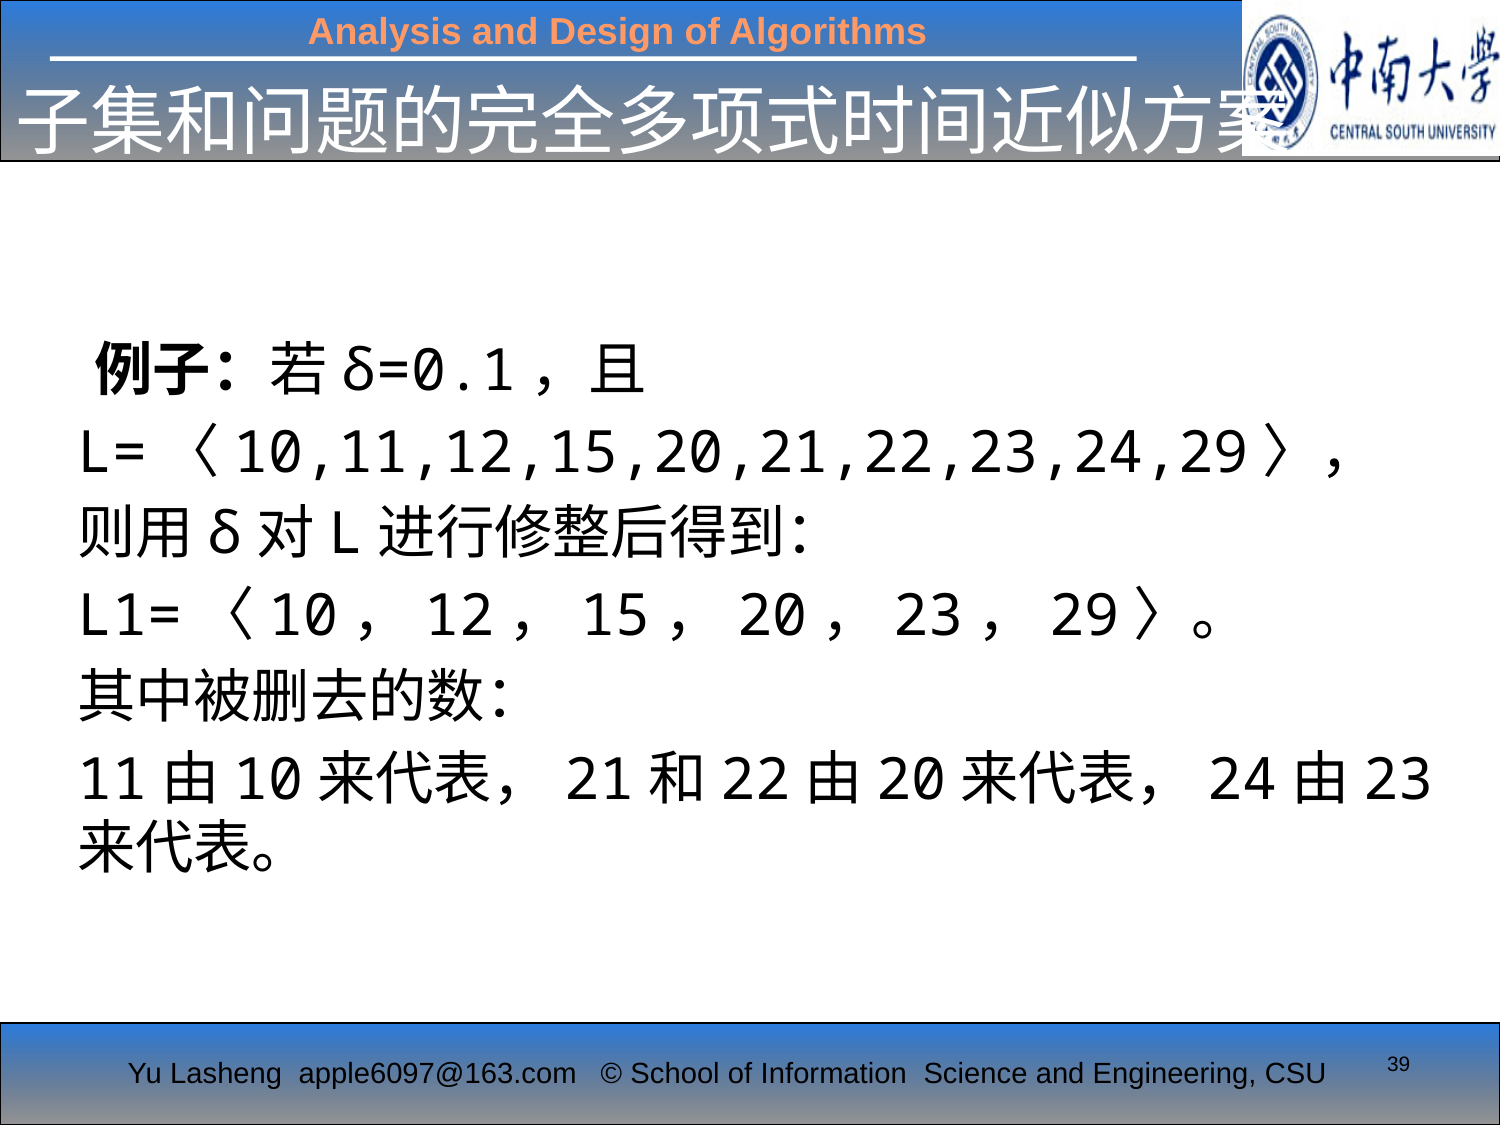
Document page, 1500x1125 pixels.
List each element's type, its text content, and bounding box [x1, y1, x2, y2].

text_box 例子：若δ=0.1，且 L=〈10,11,12,15,20,21,22,23,24,29〉， 则用δ对L进行修整后得到： L1=〈10，12，15，20，23，29〉。 其中被删去的数： 11由10来代表，21和22由20来代表，24由23来代表。 [62, 324, 1450, 889]
picture [1242, 0, 1500, 156]
title 子集和问题的完全多项式时间近似方案 [0, 66, 1413, 172]
slide_number 39 [1293, 1042, 1426, 1118]
